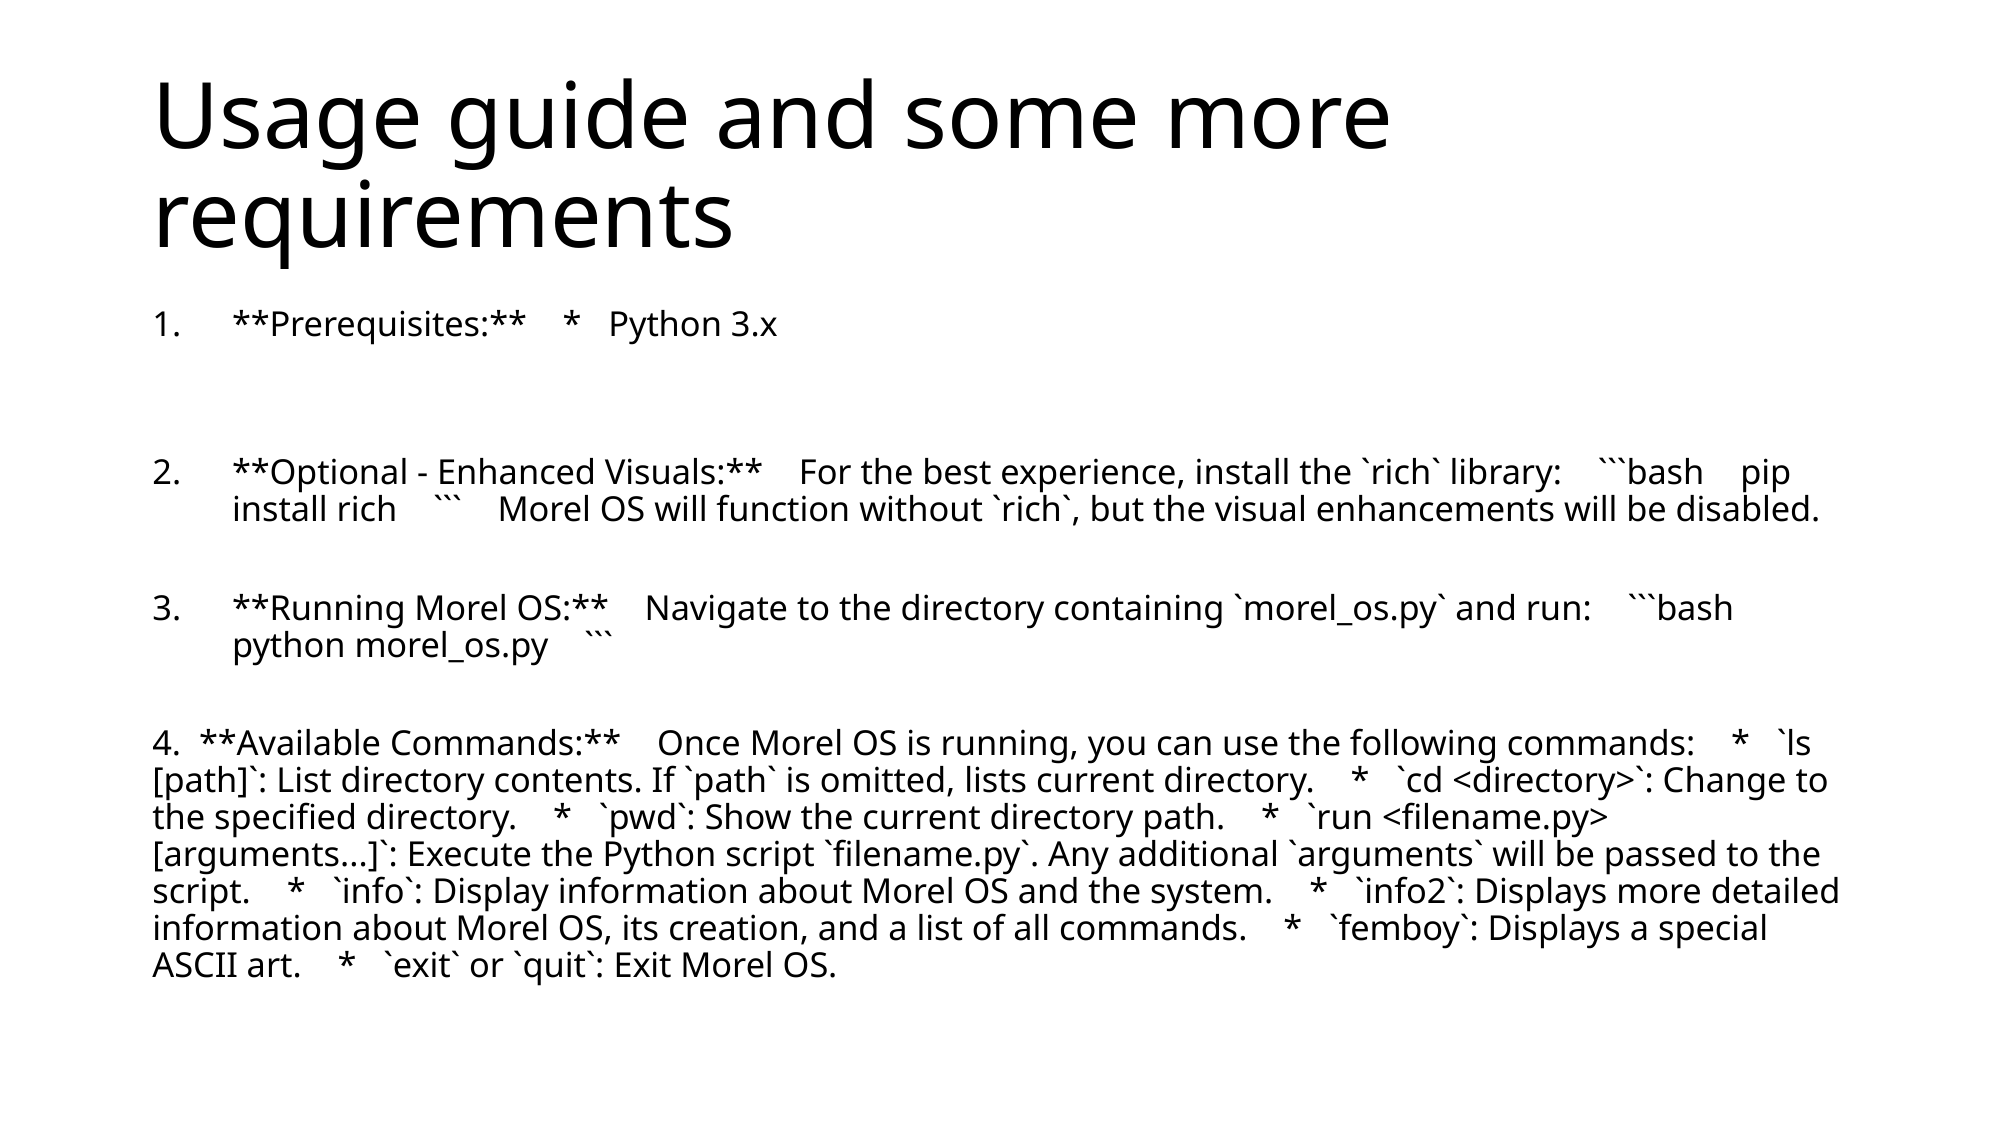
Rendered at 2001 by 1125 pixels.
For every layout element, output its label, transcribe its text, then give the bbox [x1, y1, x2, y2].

list **Prerequisites:** * Python 3.x **Optional - Enhanced Visuals:** For the best experience, install the `rich` library: ```bash pip install rich ``` Morel OS will function without `rich`, but the visual enhancements will be disabled. **Running Morel OS:** Navigate to the directory containing `morel_os.py` and run: ```bash python morel_os.py ``` 4. **Available Commands:** Once Morel OS is running, you can use the following commands: * `ls [path]`: List directory contents. If `path` is omitted, lists current directory. * `cd <directory>`: Change to the specified directory. * `pwd`: Show the current directory path. * `run <filename.py> [arguments...]`: Execute the Python script `filename.py`. Any additional `arguments` will be passed to the script. * `info`: Display information about Morel OS and the system. * `info2`: Displays more detailed information about Morel OS, its creation, and a list of all commands. * `femboy`: Displays a special ASCII art. * `exit` or `quit`: Exit Morel OS. [137, 299, 1863, 1014]
title Usage guide and some more requirements [137, 59, 1863, 278]
